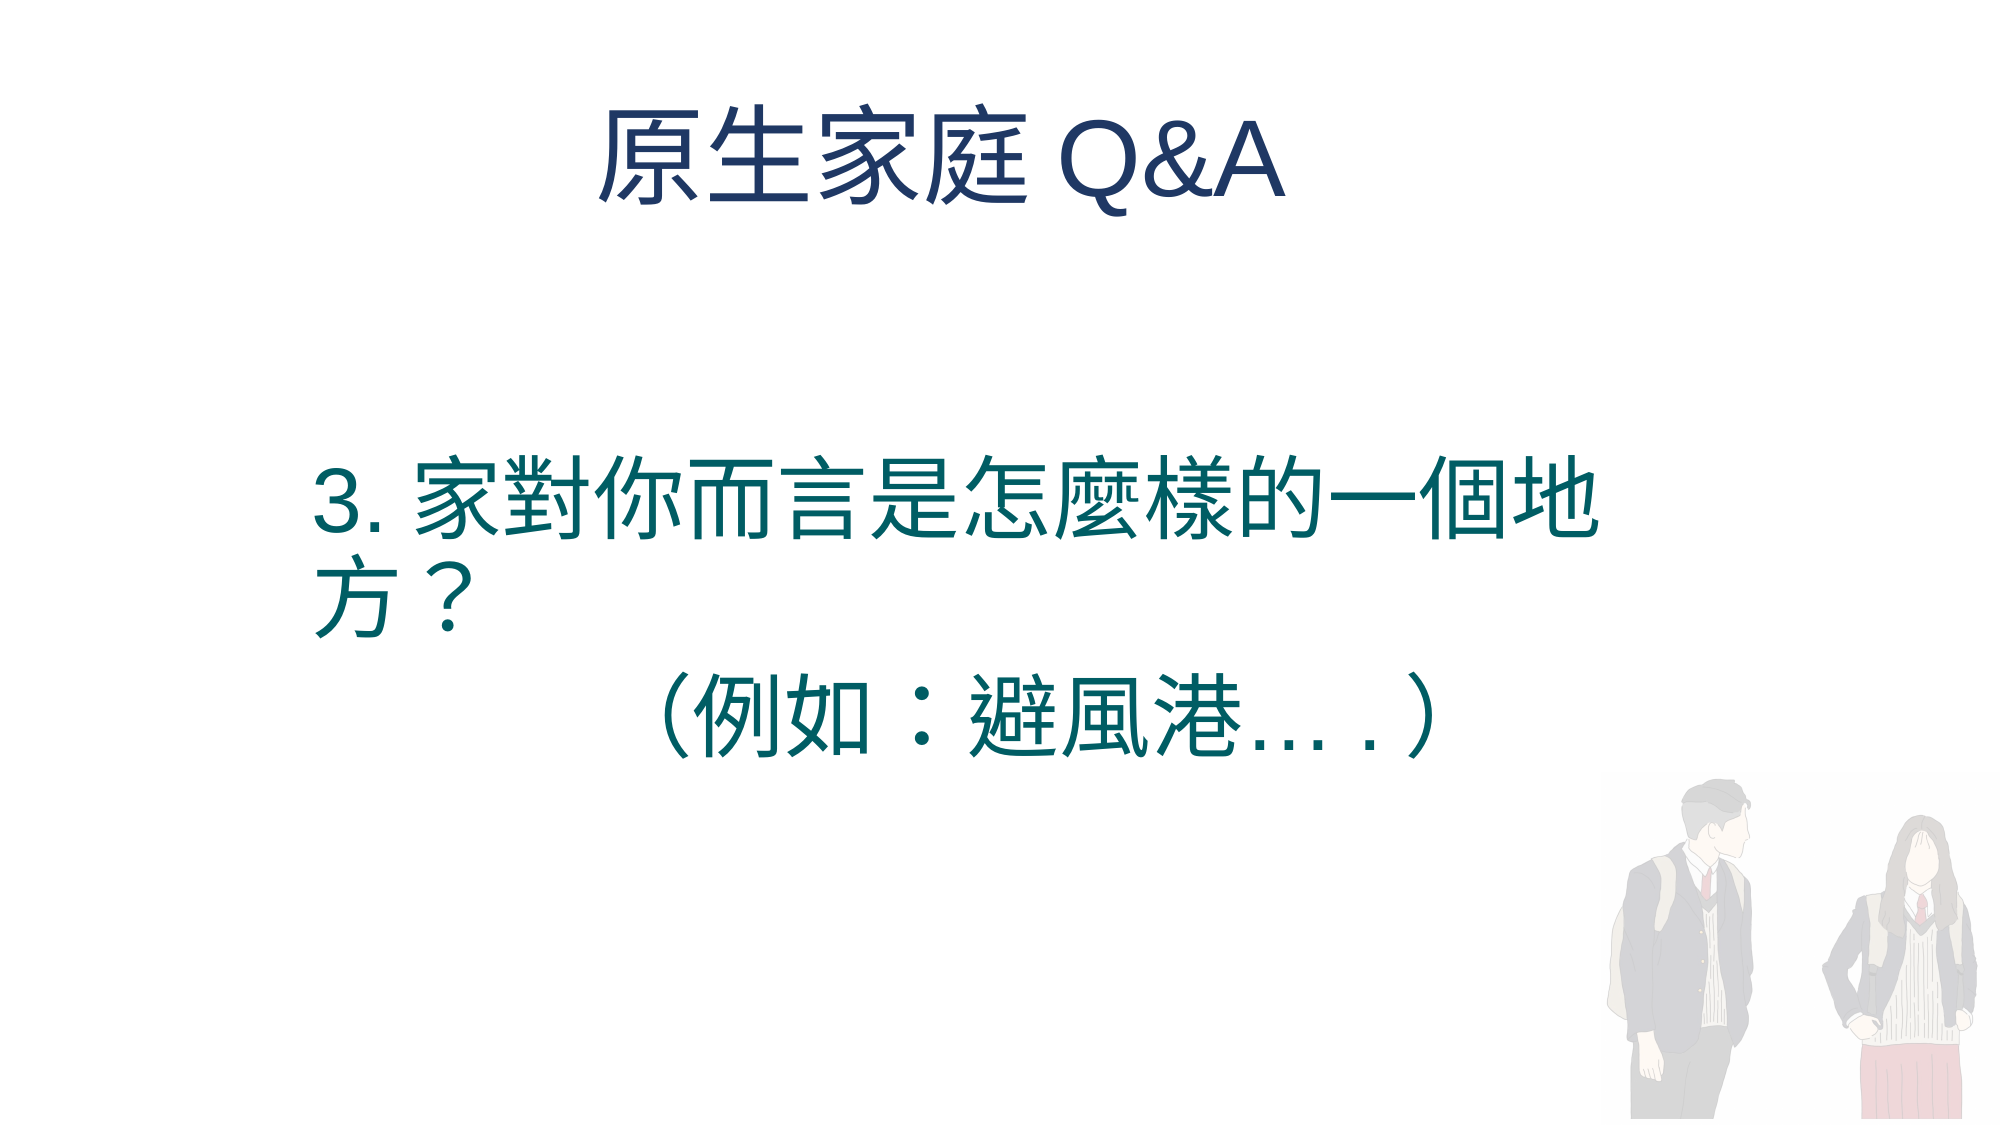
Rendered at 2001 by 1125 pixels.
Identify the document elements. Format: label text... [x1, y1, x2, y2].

picture [1601, 772, 2000, 1125]
subtitle 3.家對你而言是怎麼樣的一個地方？ （例如：避風港….） [296, 445, 1801, 680]
title 原生家庭Q&A [79, 93, 1803, 228]
